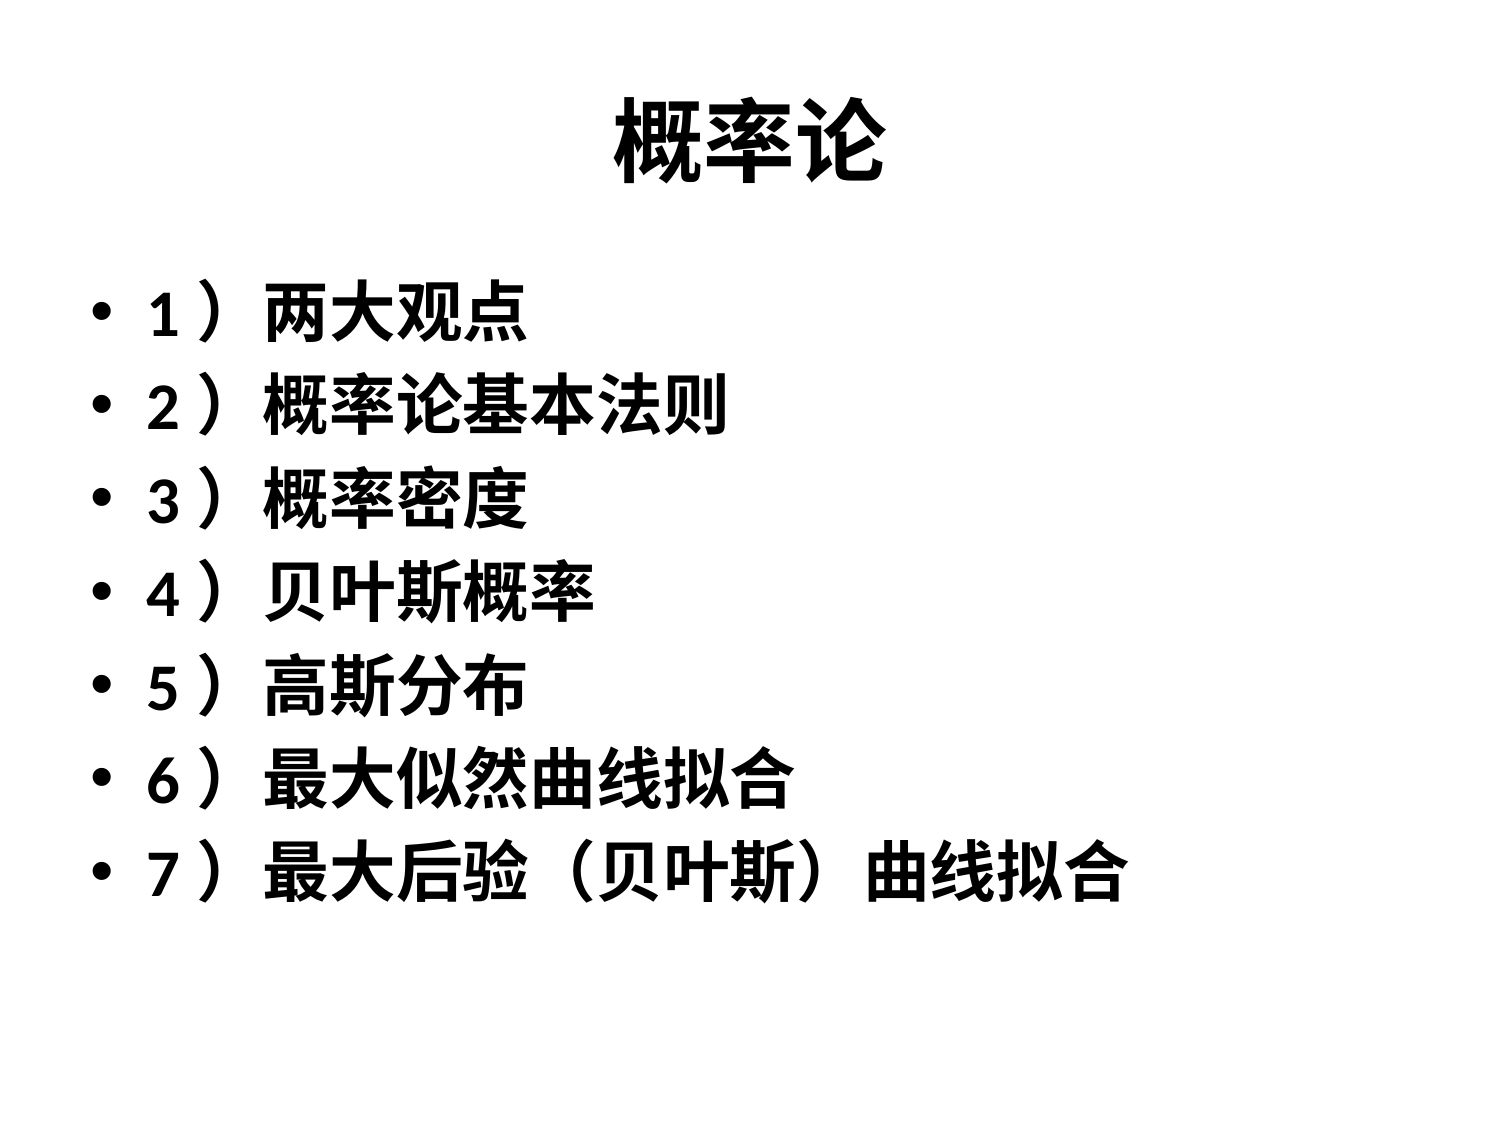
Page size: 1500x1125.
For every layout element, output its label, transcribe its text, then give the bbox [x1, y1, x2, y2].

list 1）两大观点 2）概率论基本法则 3）概率密度 4）贝叶斯概率 5）高斯分布 6）最大似然曲线拟合 7）最大后验（贝叶斯）曲线拟合 [74, 262, 1426, 1006]
title 概率论 [74, 44, 1426, 233]
